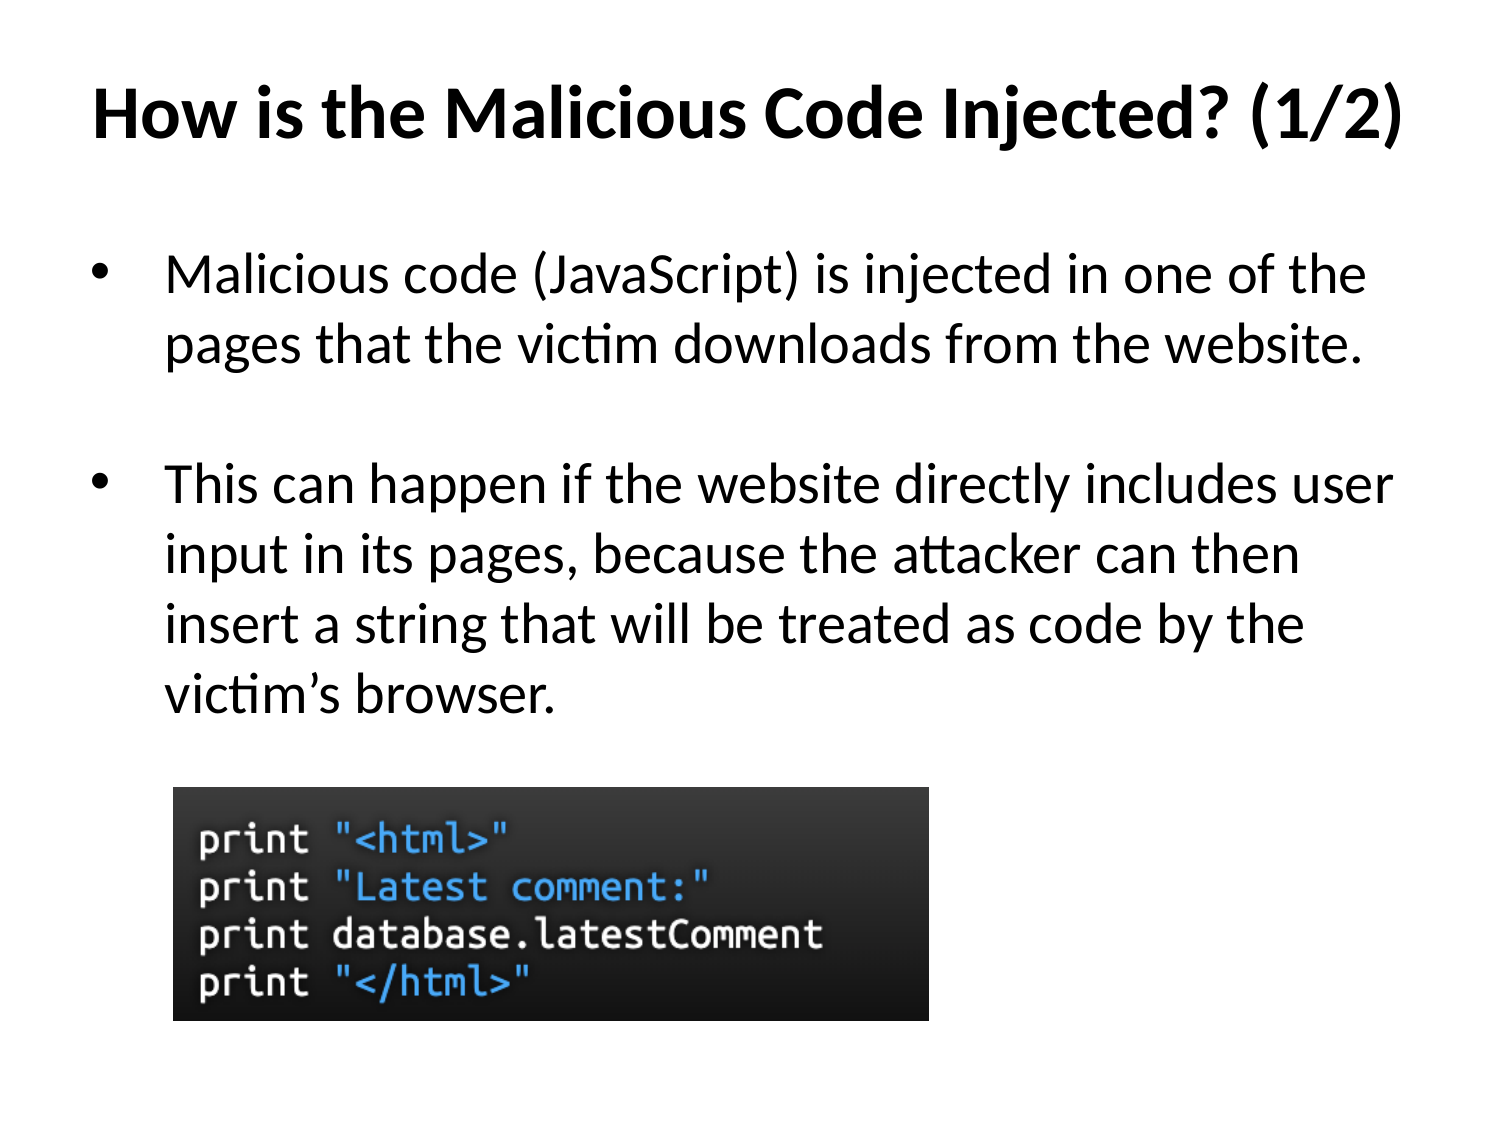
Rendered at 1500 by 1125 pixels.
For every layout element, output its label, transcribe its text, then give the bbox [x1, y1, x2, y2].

picture [173, 787, 929, 1022]
text_box How is the Malicious Code Injected? (1/2) [74, 14, 1425, 202]
text_box Malicious code (JavaScript) is injected in one of the pages that the victim downloads from the website. This can happen if the website directly includes user input in its pages, because the attacker can then insert a string that will be treated as code by the victim’s browser. [75, 228, 1450, 1013]
